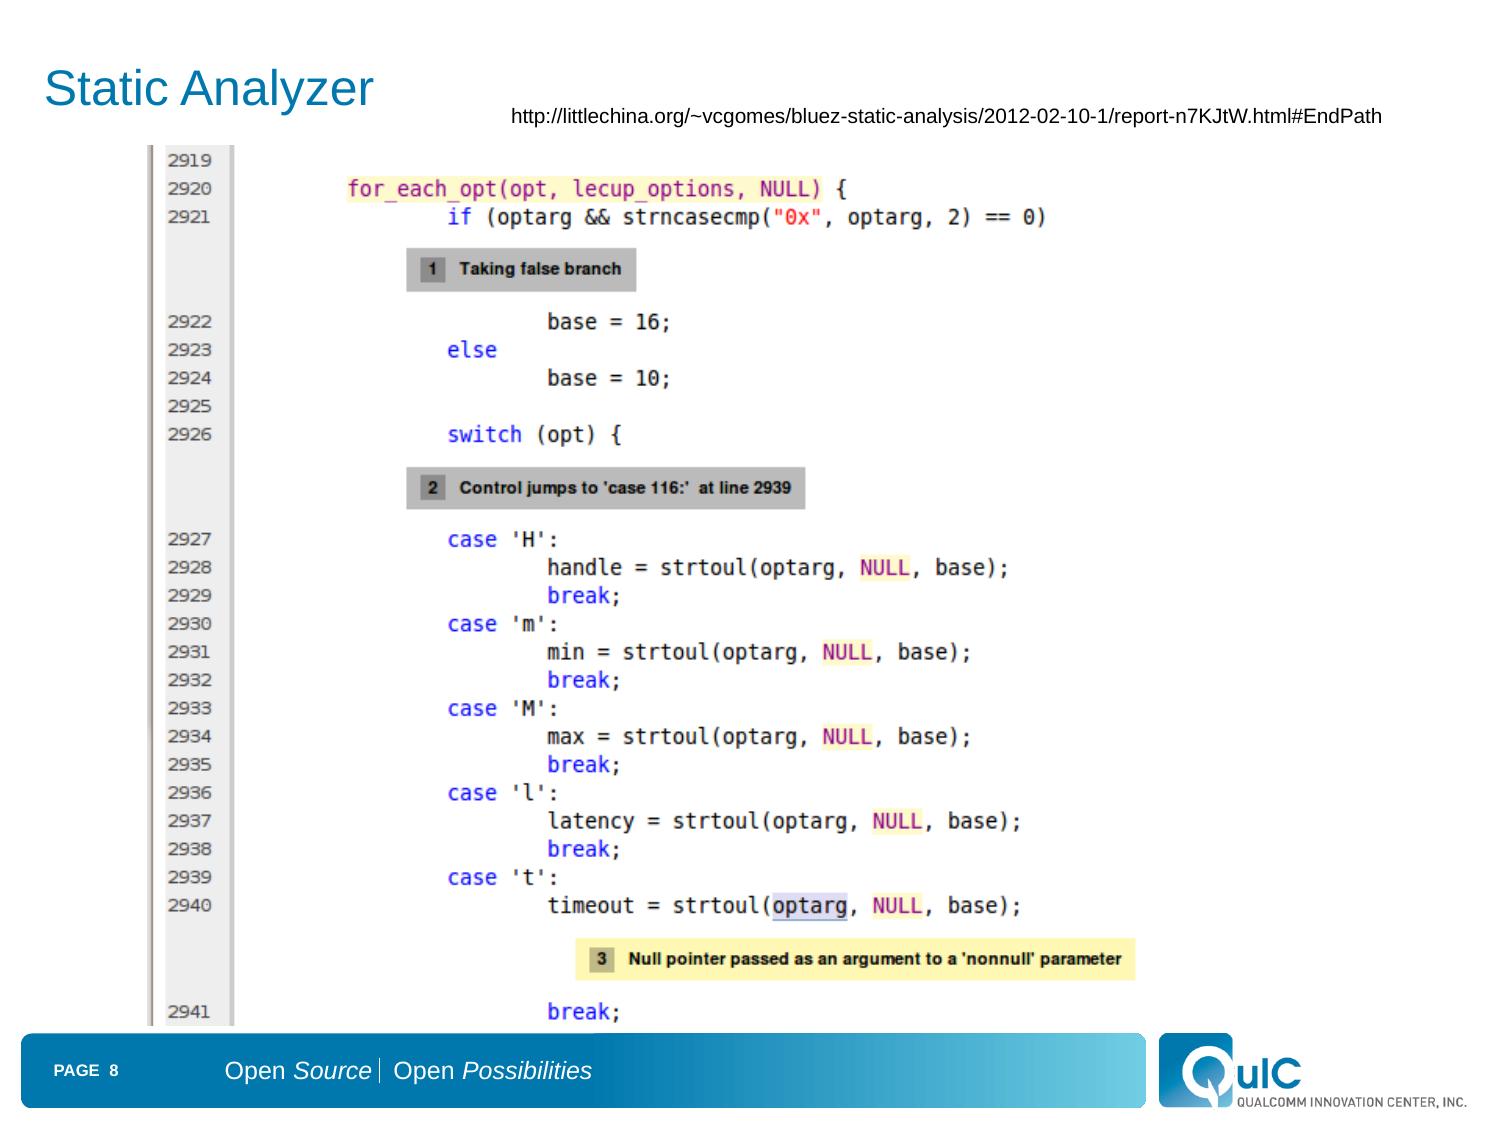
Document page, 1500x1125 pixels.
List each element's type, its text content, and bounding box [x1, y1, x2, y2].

title Static Analyzer [28, 44, 1462, 138]
picture [1159, 1033, 1482, 1113]
text_box http://littlechina.org/~vcgomes/bluez-static-analysis/2012-02-10-1/report-n7KJtW.html#EndPath [496, 95, 1465, 135]
picture [147, 145, 1192, 1026]
